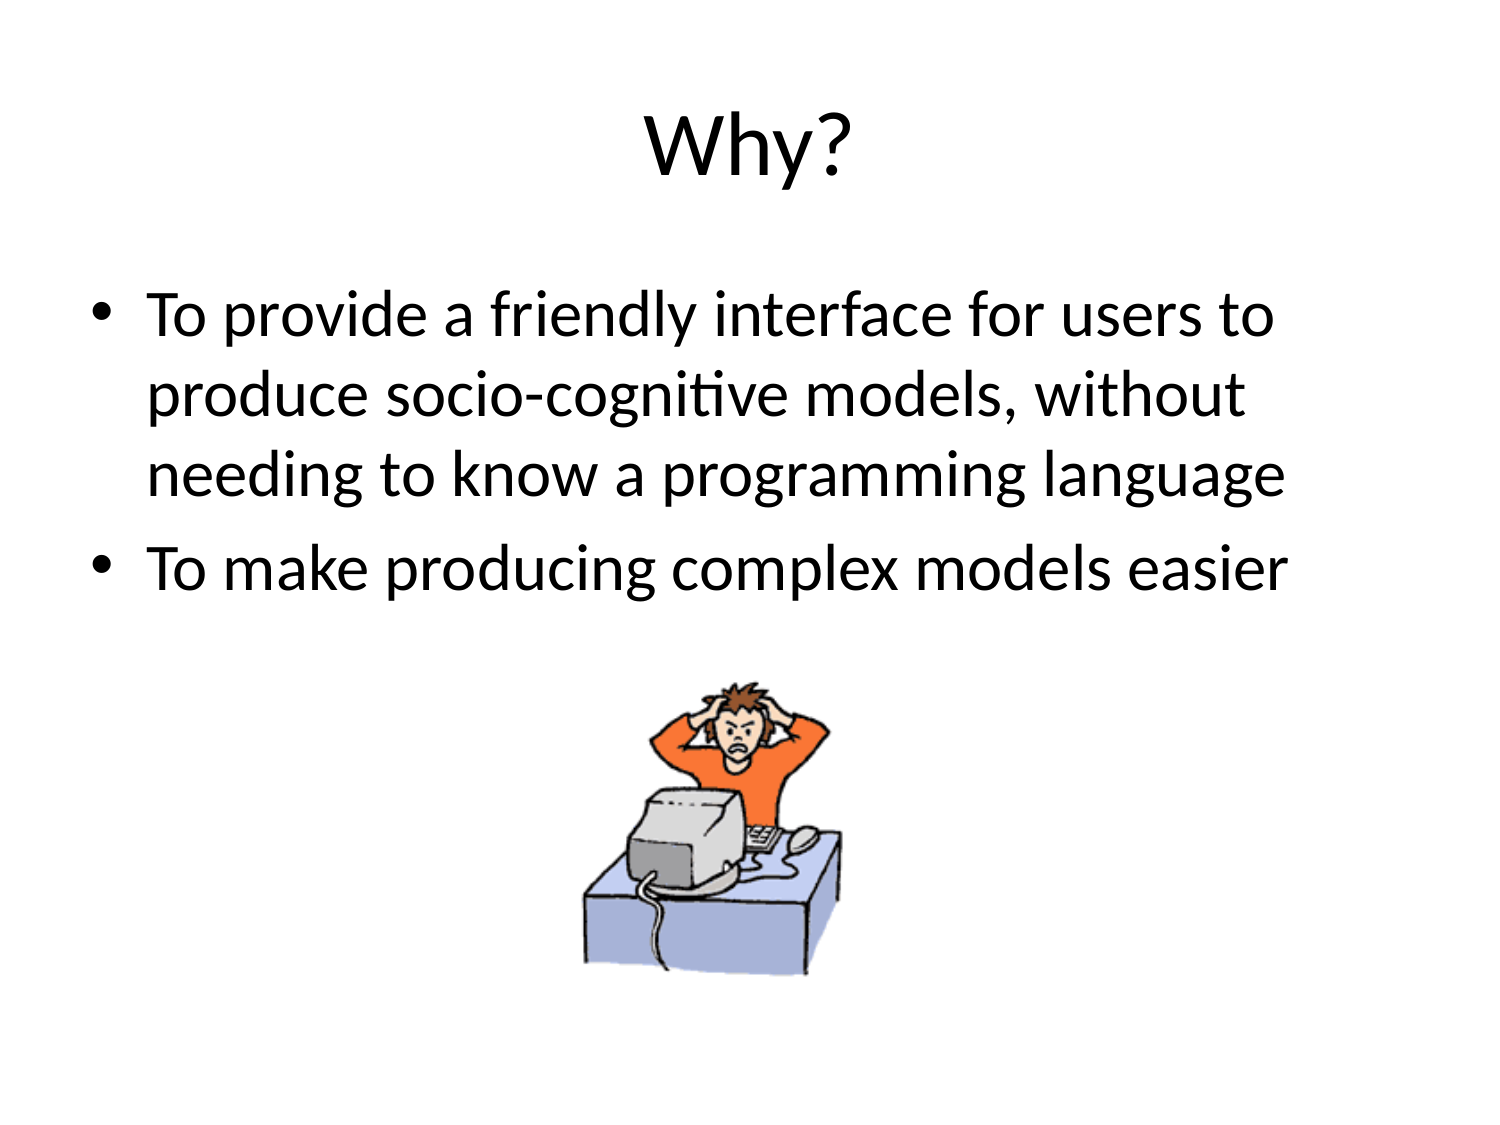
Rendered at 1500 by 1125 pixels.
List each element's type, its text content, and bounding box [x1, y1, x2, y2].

list To provide a friendly interface for users to produce socio-cognitive models, without needing to know a programming language To make producing complex models easier [75, 262, 1425, 1005]
picture [574, 674, 850, 982]
title Why? [75, 45, 1425, 233]
